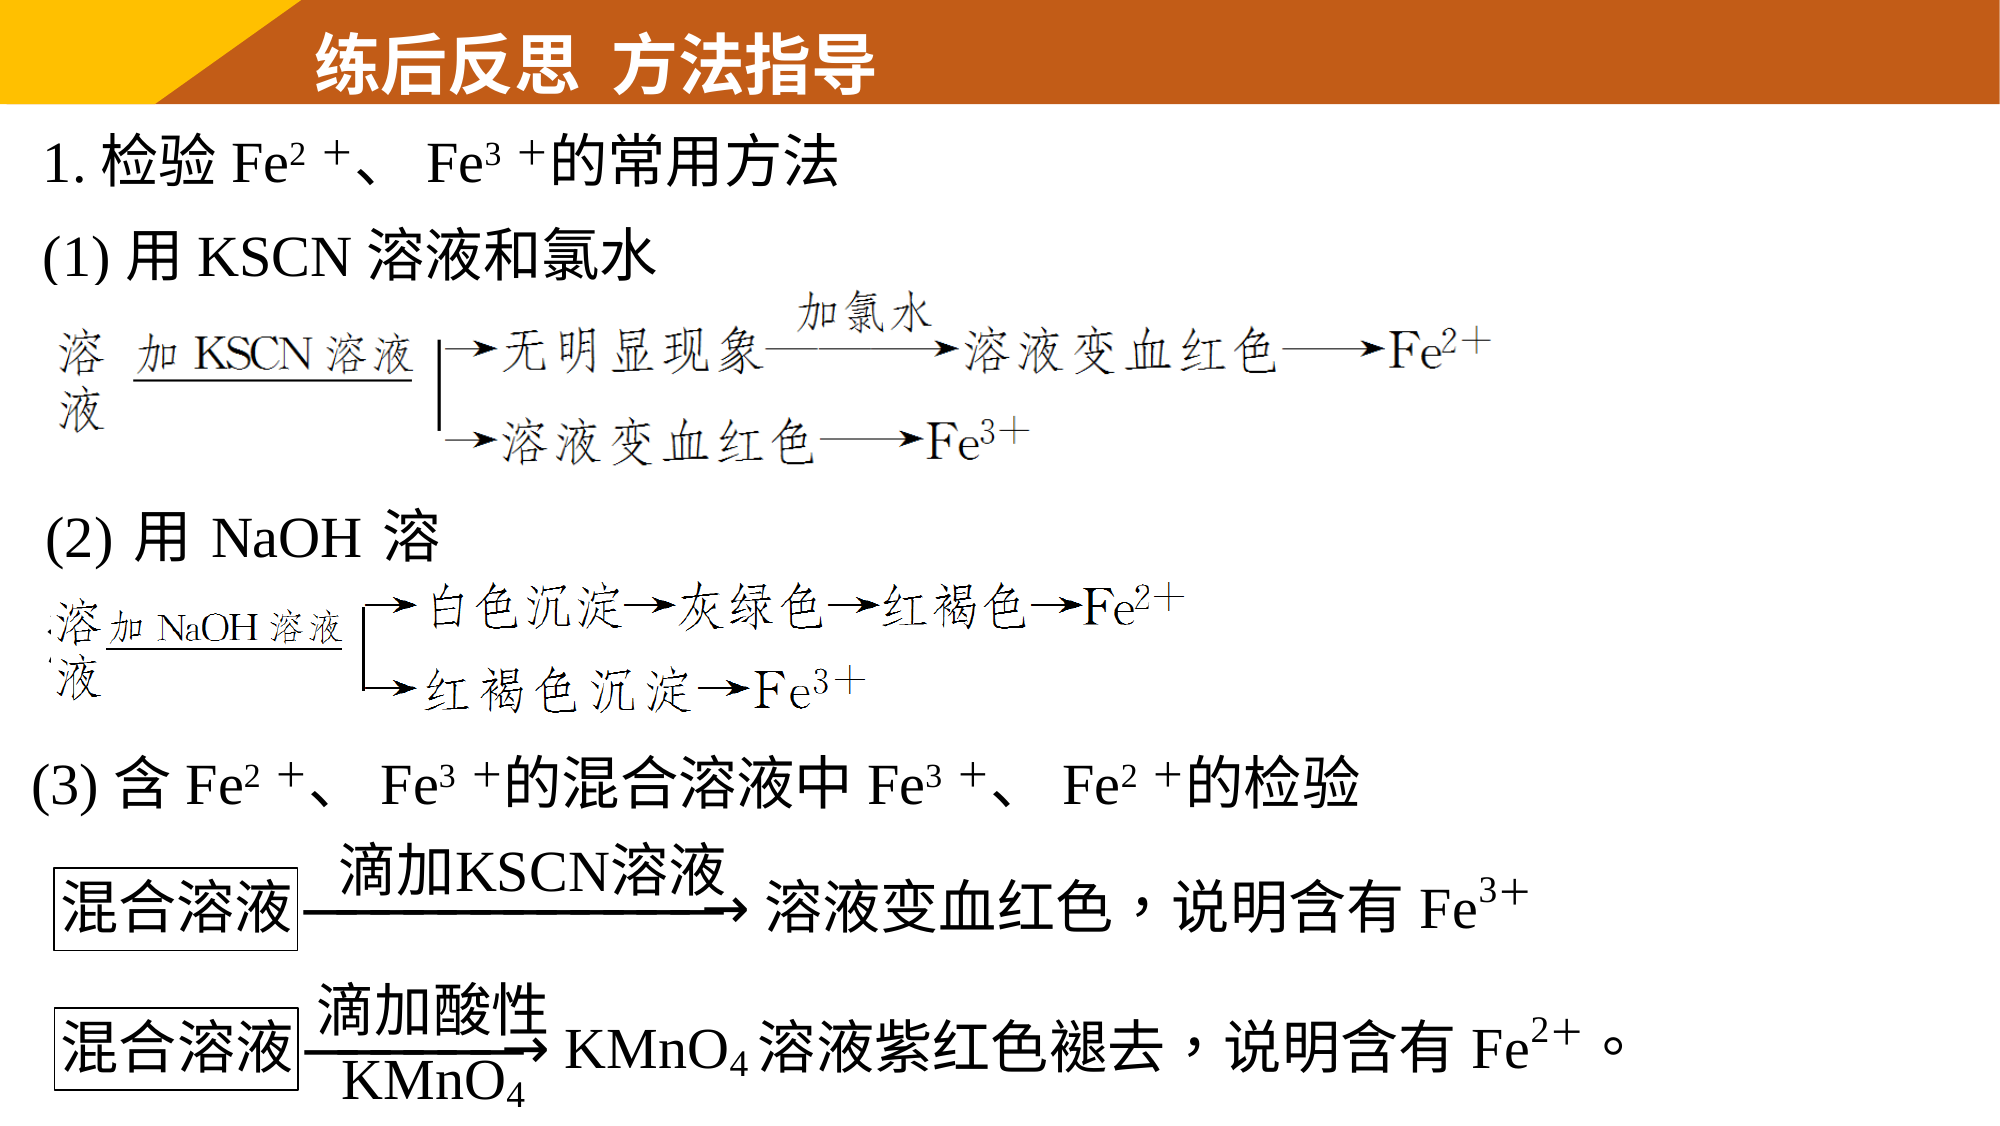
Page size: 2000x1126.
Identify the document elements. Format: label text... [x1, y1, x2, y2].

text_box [0, 0, 302, 105]
text_box (3)含Fe2＋、Fe3＋的混合溶液中Fe3＋、Fe2＋的检验 [16, 704, 1480, 824]
text_box (2)用NaOH溶液 [30, 456, 456, 576]
picture [51, 285, 1496, 475]
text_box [51, 829, 1725, 960]
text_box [51, 960, 1725, 1124]
text_box [302, 0, 2000, 106]
text_box 练后反思 方法指导 [303, 1, 894, 110]
picture [51, 570, 1186, 718]
text_box 1.检验Fe2＋、Fe3＋的常用方法 (1)用KSCN溶液和氯水 [28, 106, 1938, 296]
